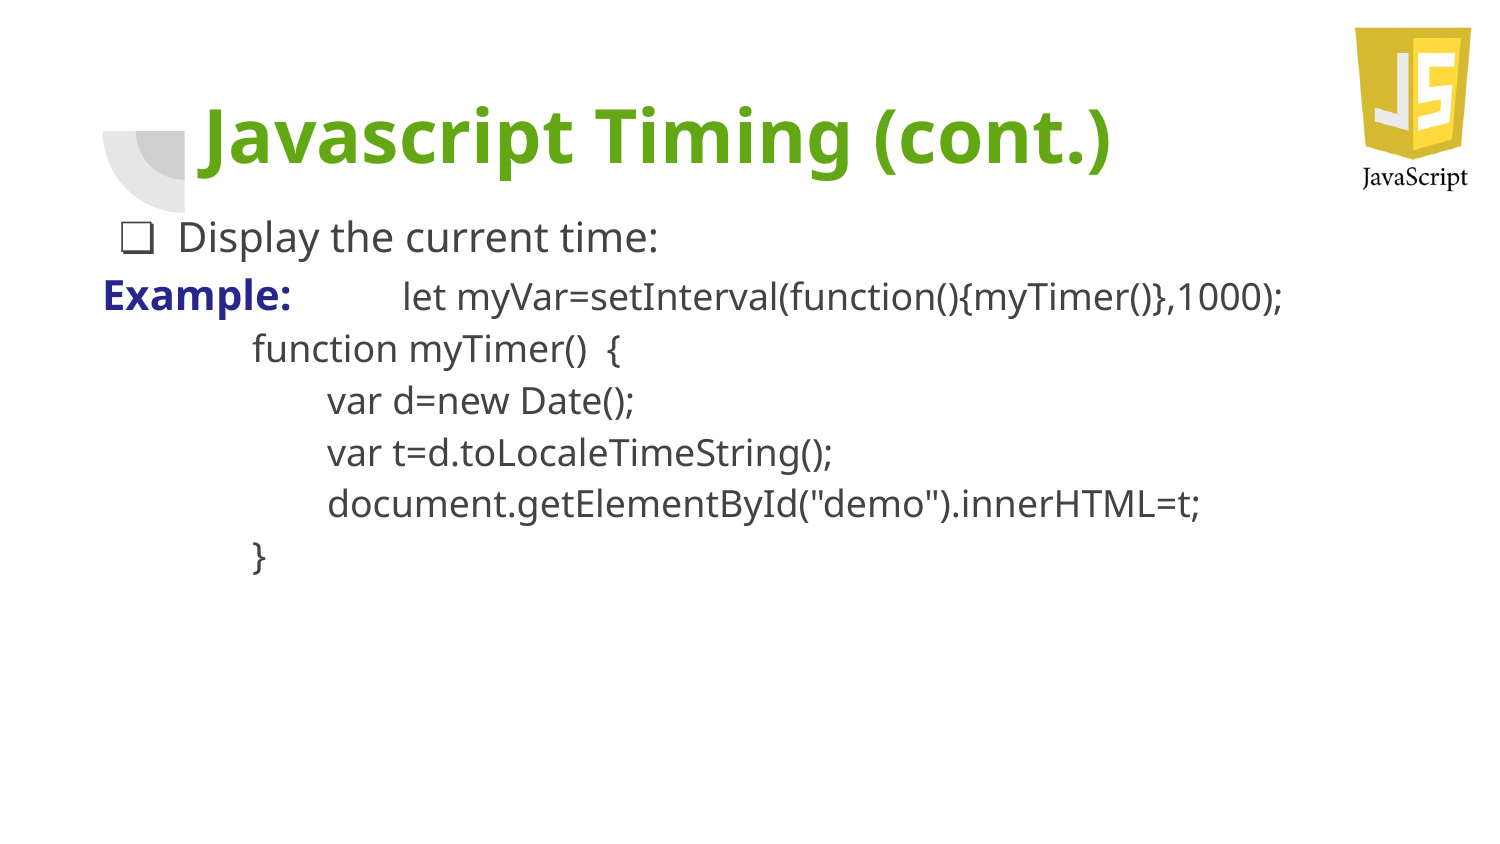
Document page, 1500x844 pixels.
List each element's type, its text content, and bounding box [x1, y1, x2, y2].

title Display the current time: Example: let myVar=setInterval(function(){myTimer()},1000); function myTimer() { var d=new Date(); var t=d.toLocaleTimeString(); document.getElementById("demo").innerHTML=t; } [87, 188, 1430, 844]
title Javascript Timing (cont.) [188, 73, 1343, 183]
picture [1348, 22, 1477, 196]
